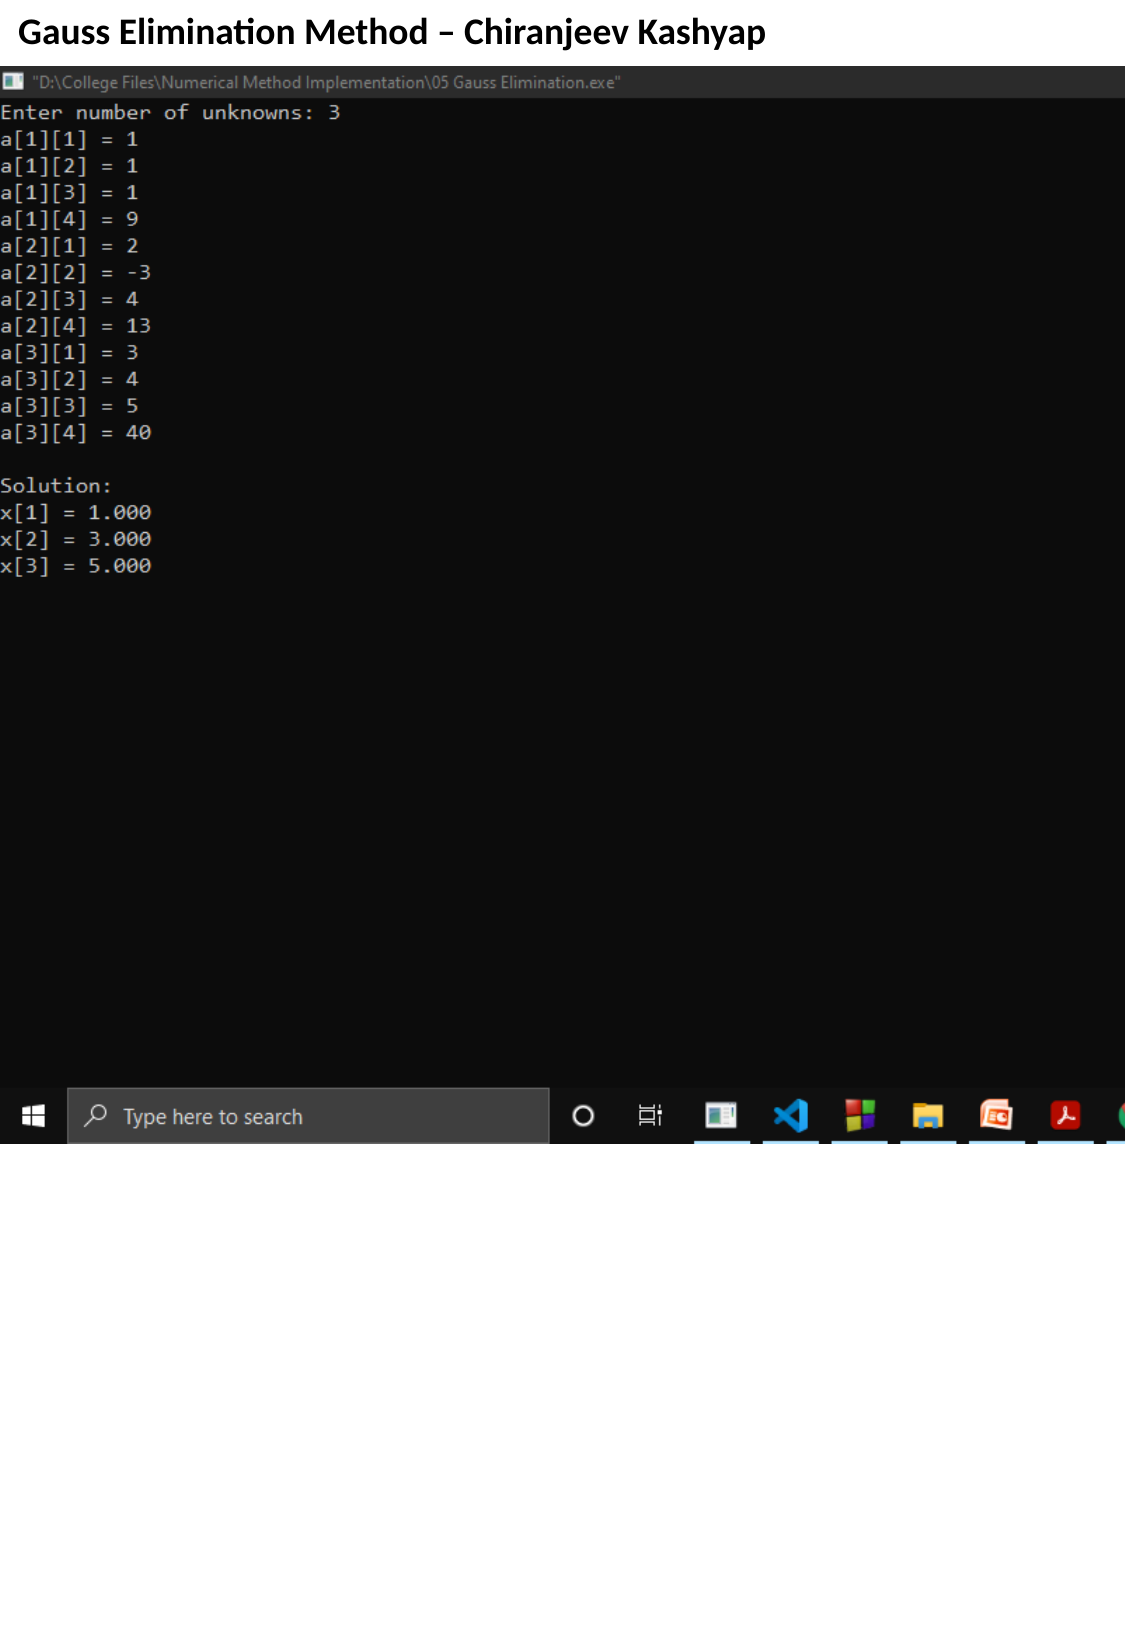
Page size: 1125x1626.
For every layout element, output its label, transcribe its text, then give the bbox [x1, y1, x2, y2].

picture [0, 66, 1125, 1144]
text_box Gauss Elimination Method – Chiranjeev Kashyap [3, 0, 783, 60]
